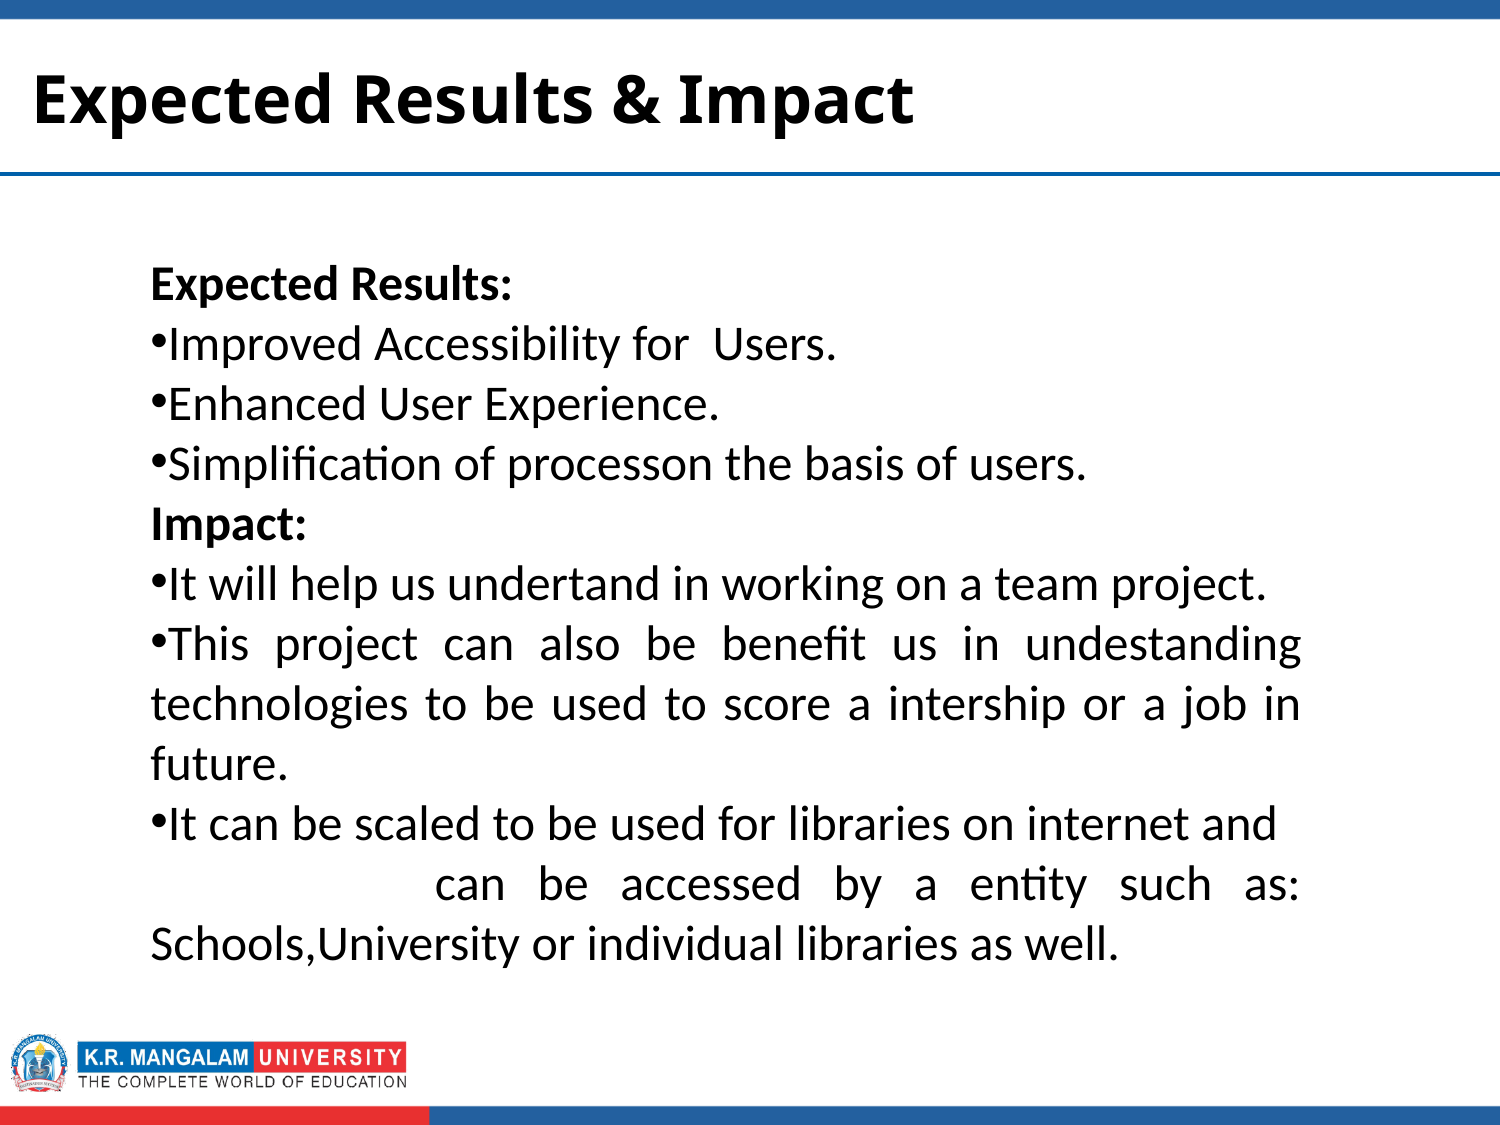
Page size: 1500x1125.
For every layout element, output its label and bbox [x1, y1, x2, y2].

picture [11, 1034, 408, 1093]
list [0, 181, 1500, 1125]
list [0, 0, 1500, 173]
